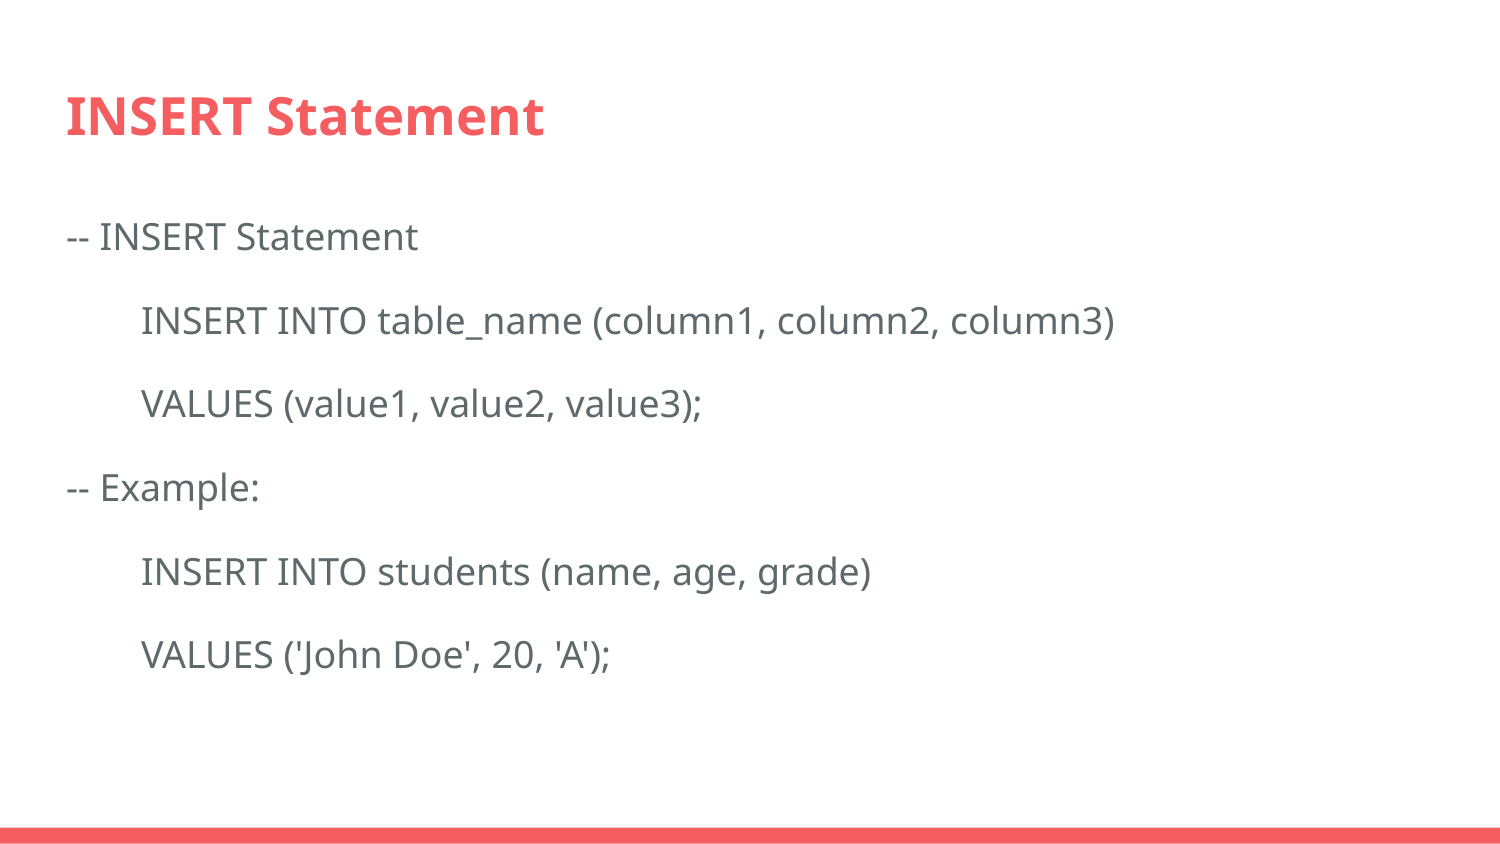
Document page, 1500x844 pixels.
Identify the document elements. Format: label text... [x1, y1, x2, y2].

title INSERT Statement [51, 64, 1449, 167]
list -- INSERT Statement INSERT INTO table_name (column1, column2, column3) VALUES (value1, value2, value3); -- Example: INSERT INTO students (name, age, grade) VALUES ('John Doe', 20, 'A'); [51, 187, 1449, 749]
